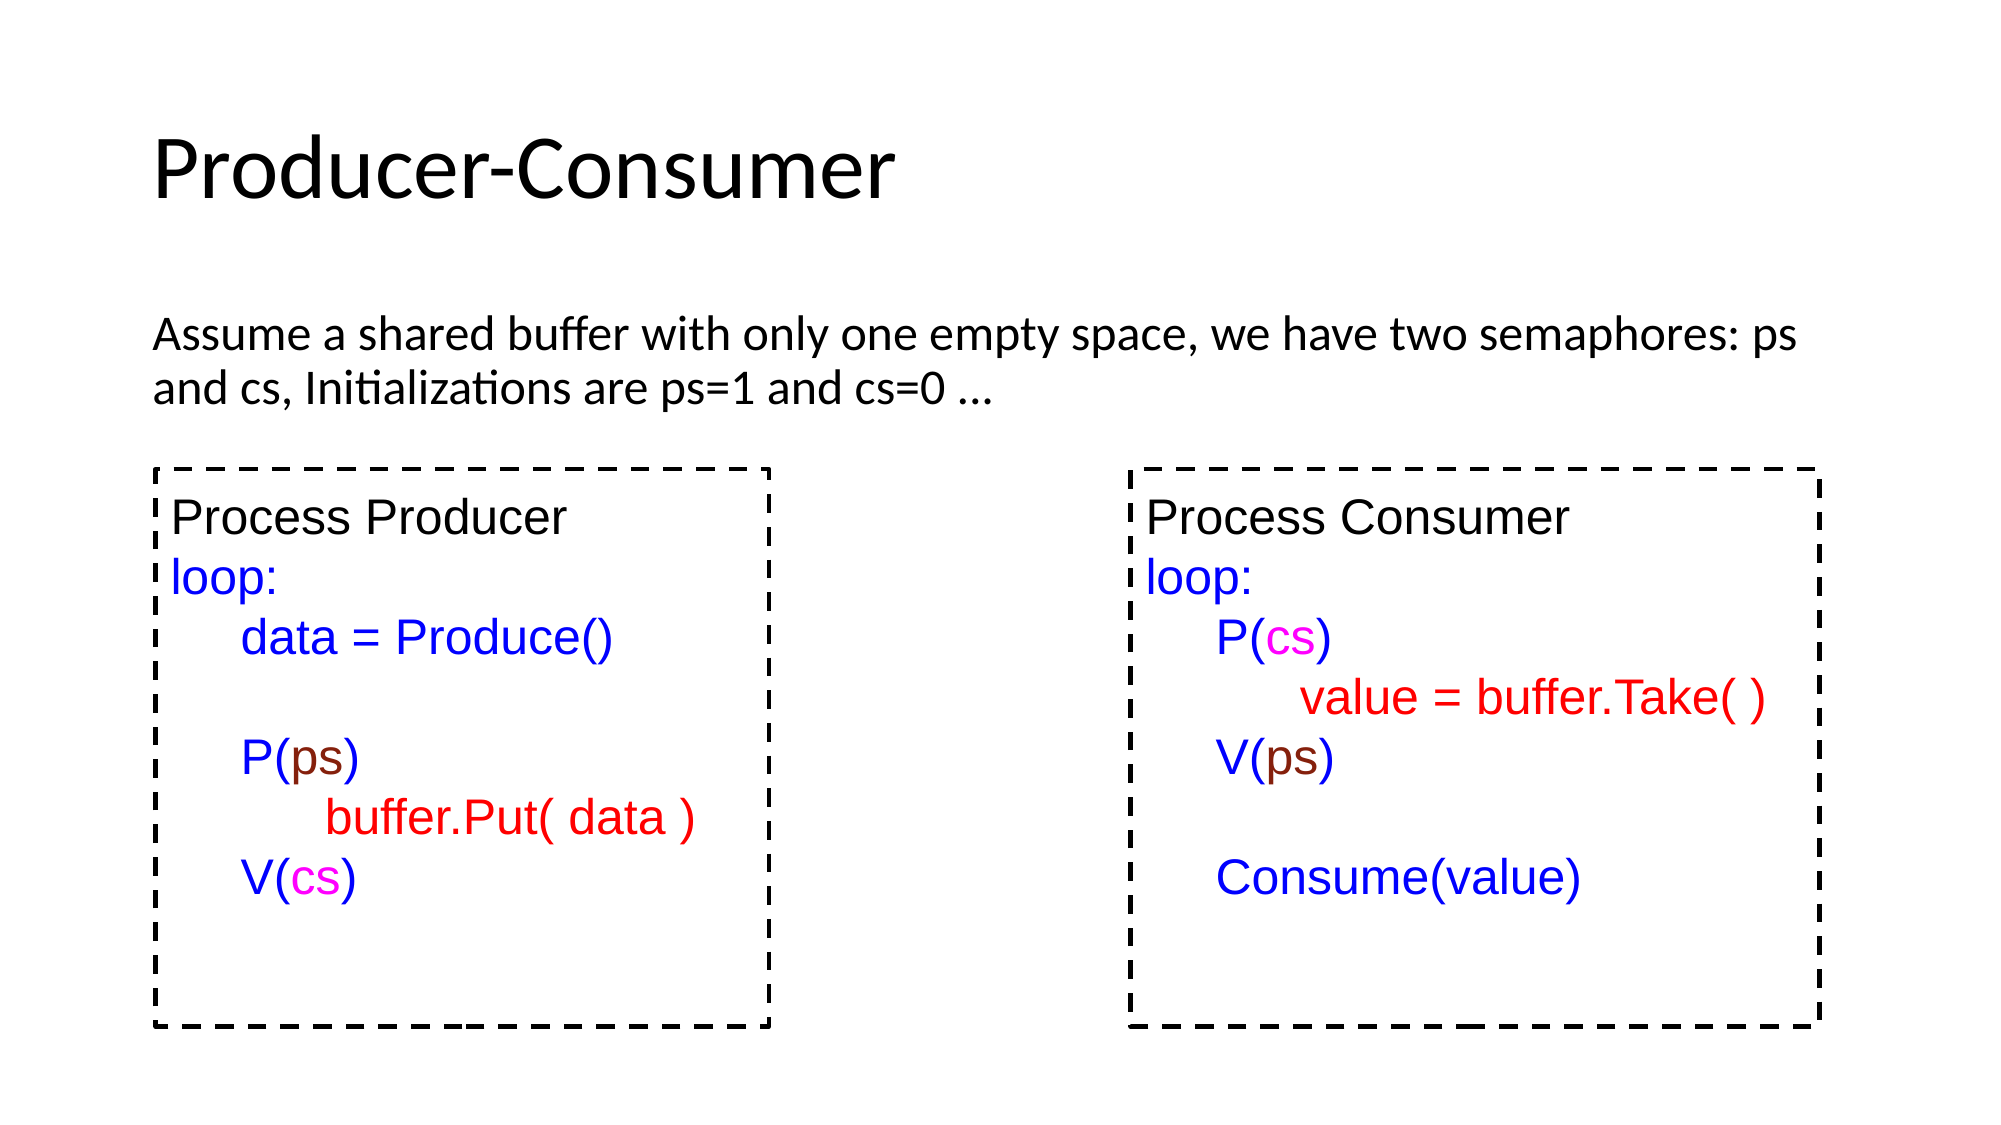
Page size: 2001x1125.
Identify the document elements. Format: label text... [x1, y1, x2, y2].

title Producer-Consumer [137, 59, 1863, 278]
text_box Process Producer loop: data = Produce() P(ps) buffer.Put( data ) V(cs) [155, 469, 769, 1027]
text_box Process Consumer loop: P(cs) value = buffer.Take( ) V(ps) Consume(value) [1130, 469, 1820, 1027]
list Assume a shared buffer with only one empty space, we have two semaphores: ps and cs, Initializations are ps=1 and cs=0 ... [137, 299, 1863, 484]
